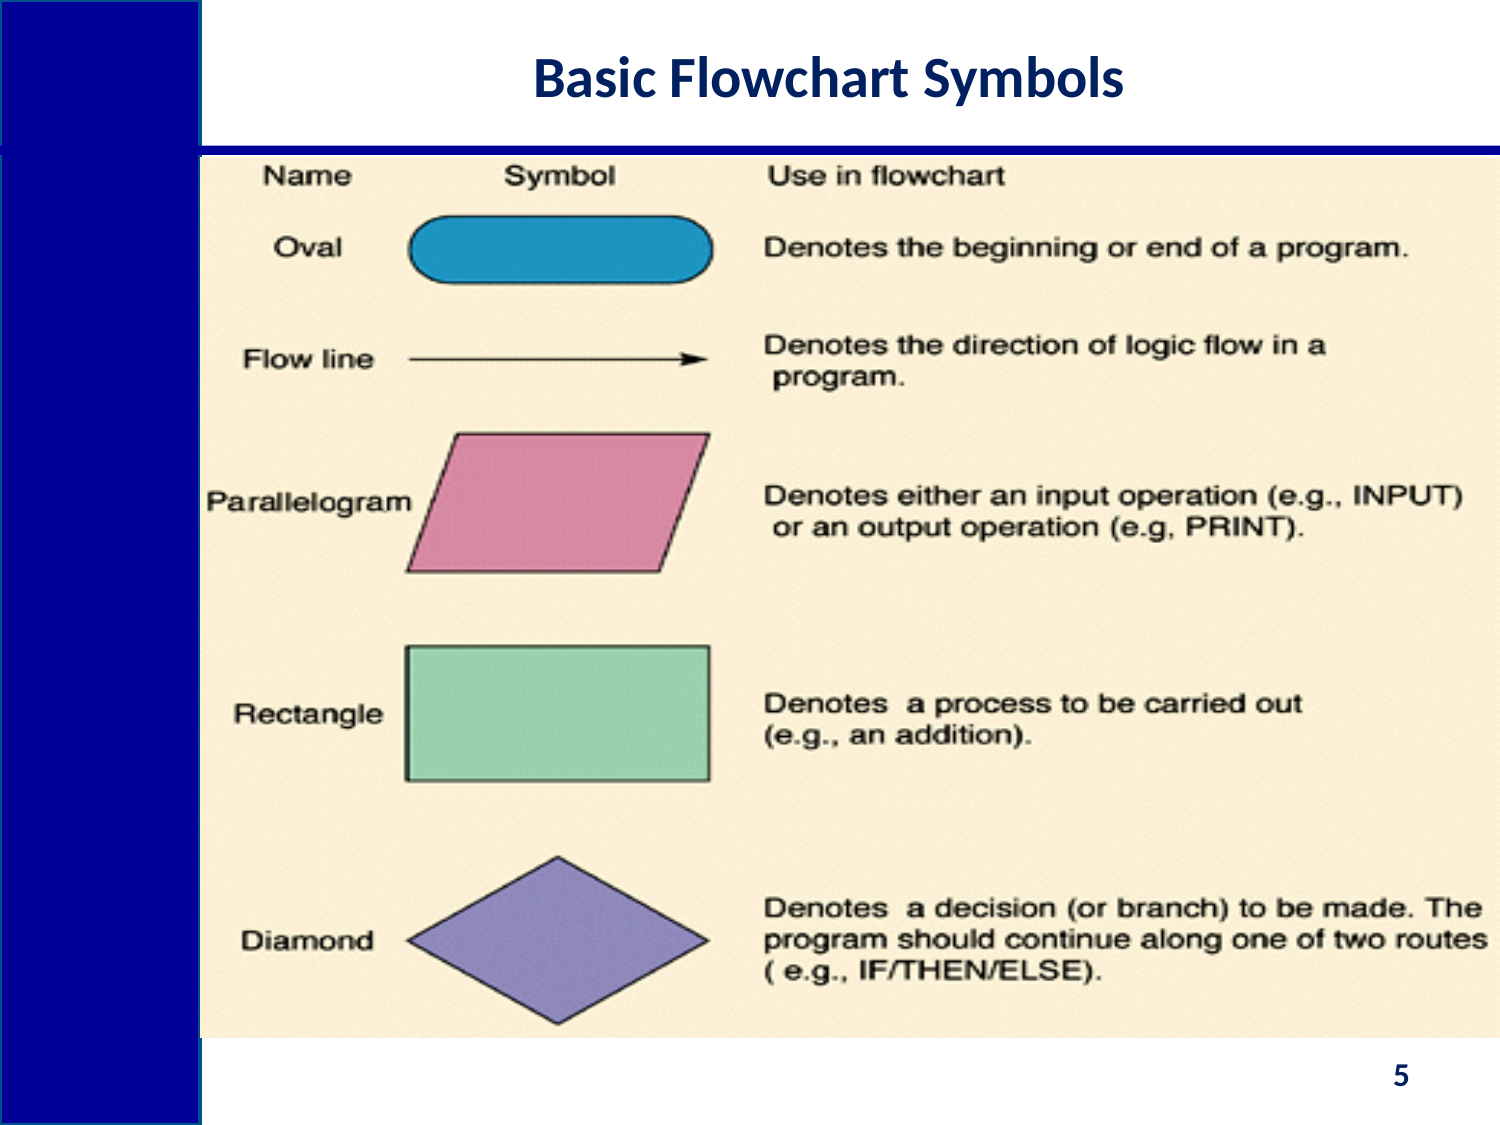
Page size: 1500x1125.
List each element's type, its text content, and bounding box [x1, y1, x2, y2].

title Basic Flowchart Symbols [187, 3, 1471, 146]
picture [199, 157, 1500, 1038]
slide_number 5 [1312, 1046, 1425, 1103]
